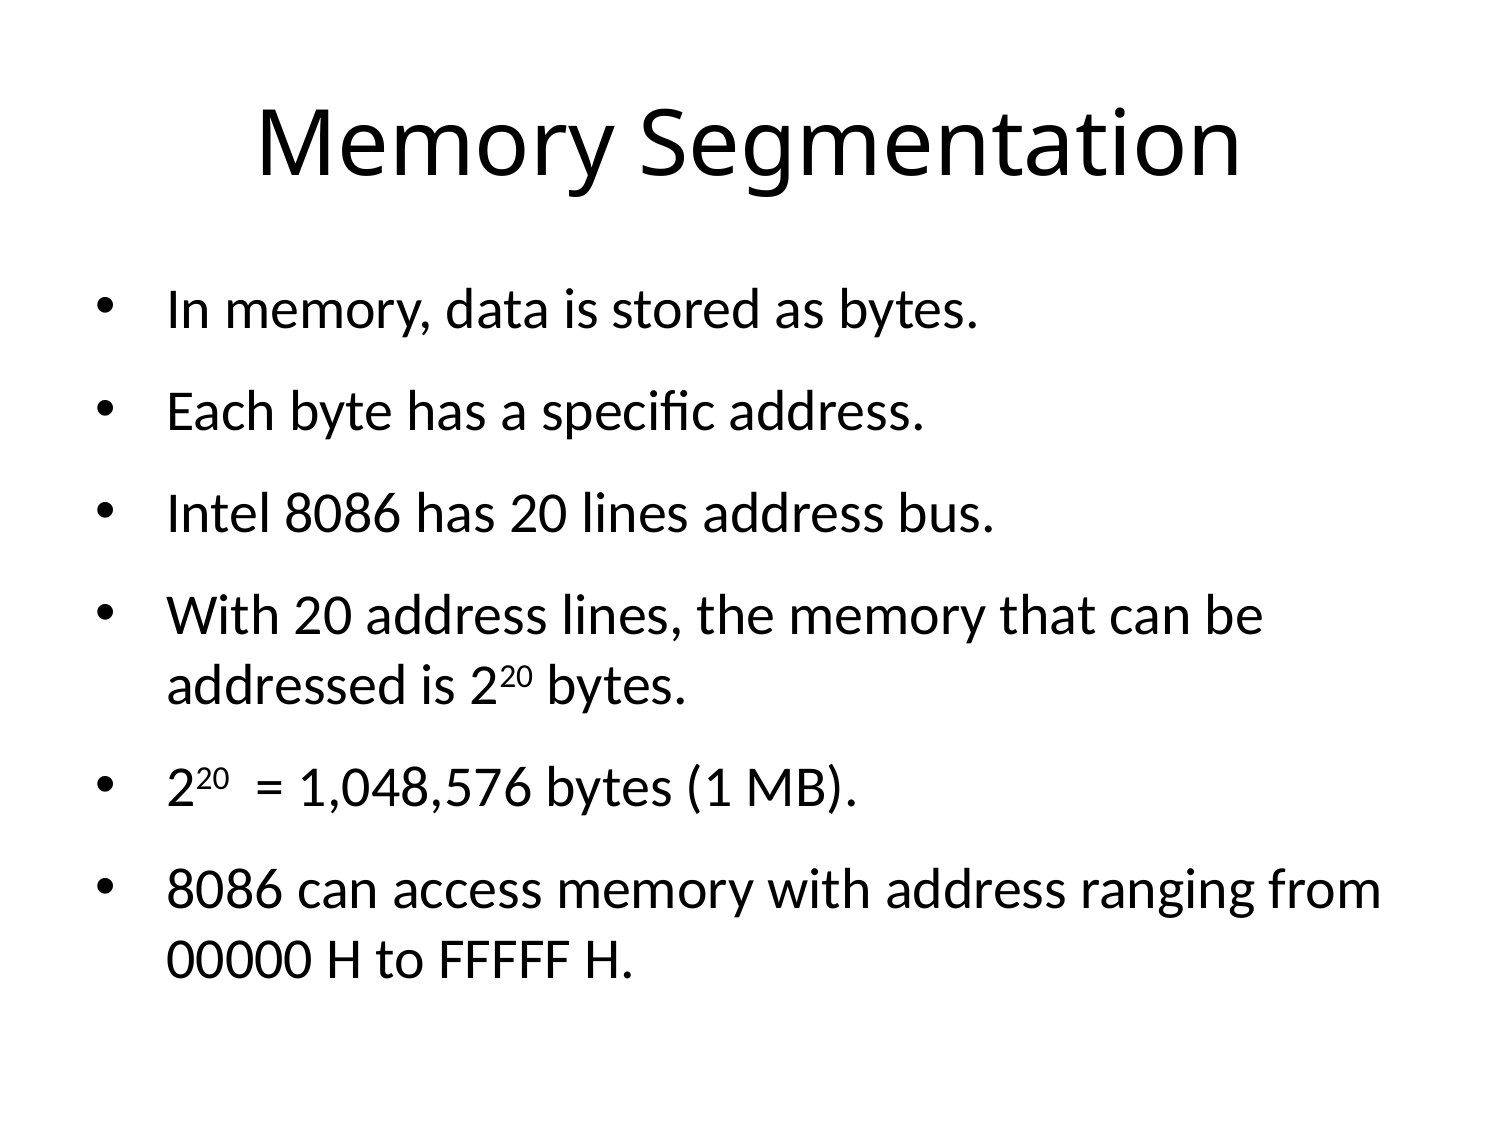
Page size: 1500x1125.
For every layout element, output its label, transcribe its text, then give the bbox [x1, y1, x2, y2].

list In memory, data is stored as bytes. Each byte has a specific address. Intel 8086 has 20 lines address bus. With 20 address lines, the memory that can be addressed is 220 bytes. 220 = 1,048,576 bytes (1 MB). 8086 can access memory with address ranging from 00000 H to FFFFF H. [75, 262, 1425, 1005]
title Memory Segmentation [75, 45, 1425, 233]
